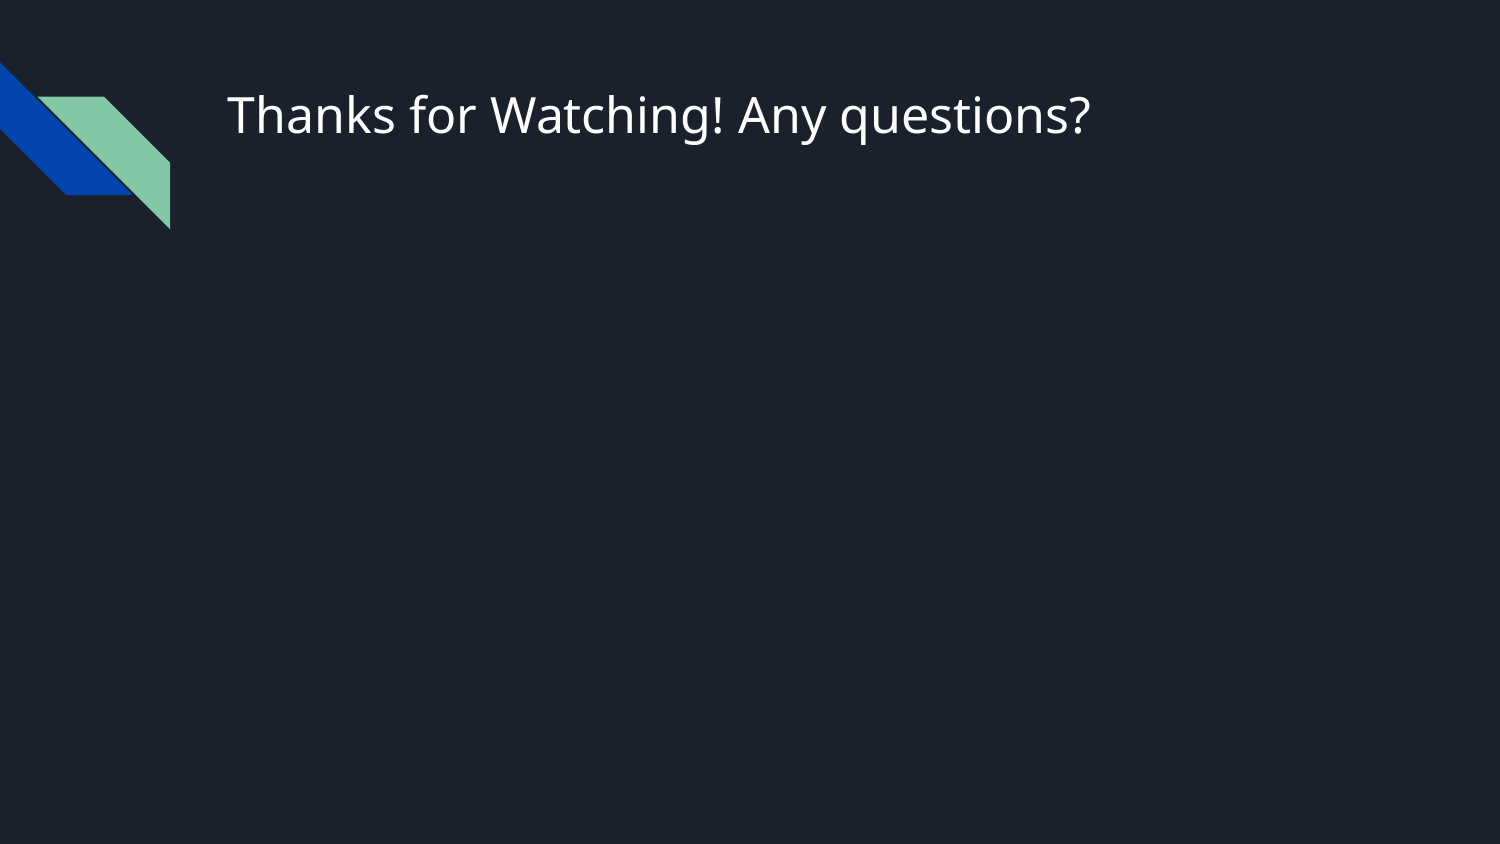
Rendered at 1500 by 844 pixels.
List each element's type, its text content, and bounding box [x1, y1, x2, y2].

title Thanks for Watching! Any questions? [212, 64, 1368, 215]
